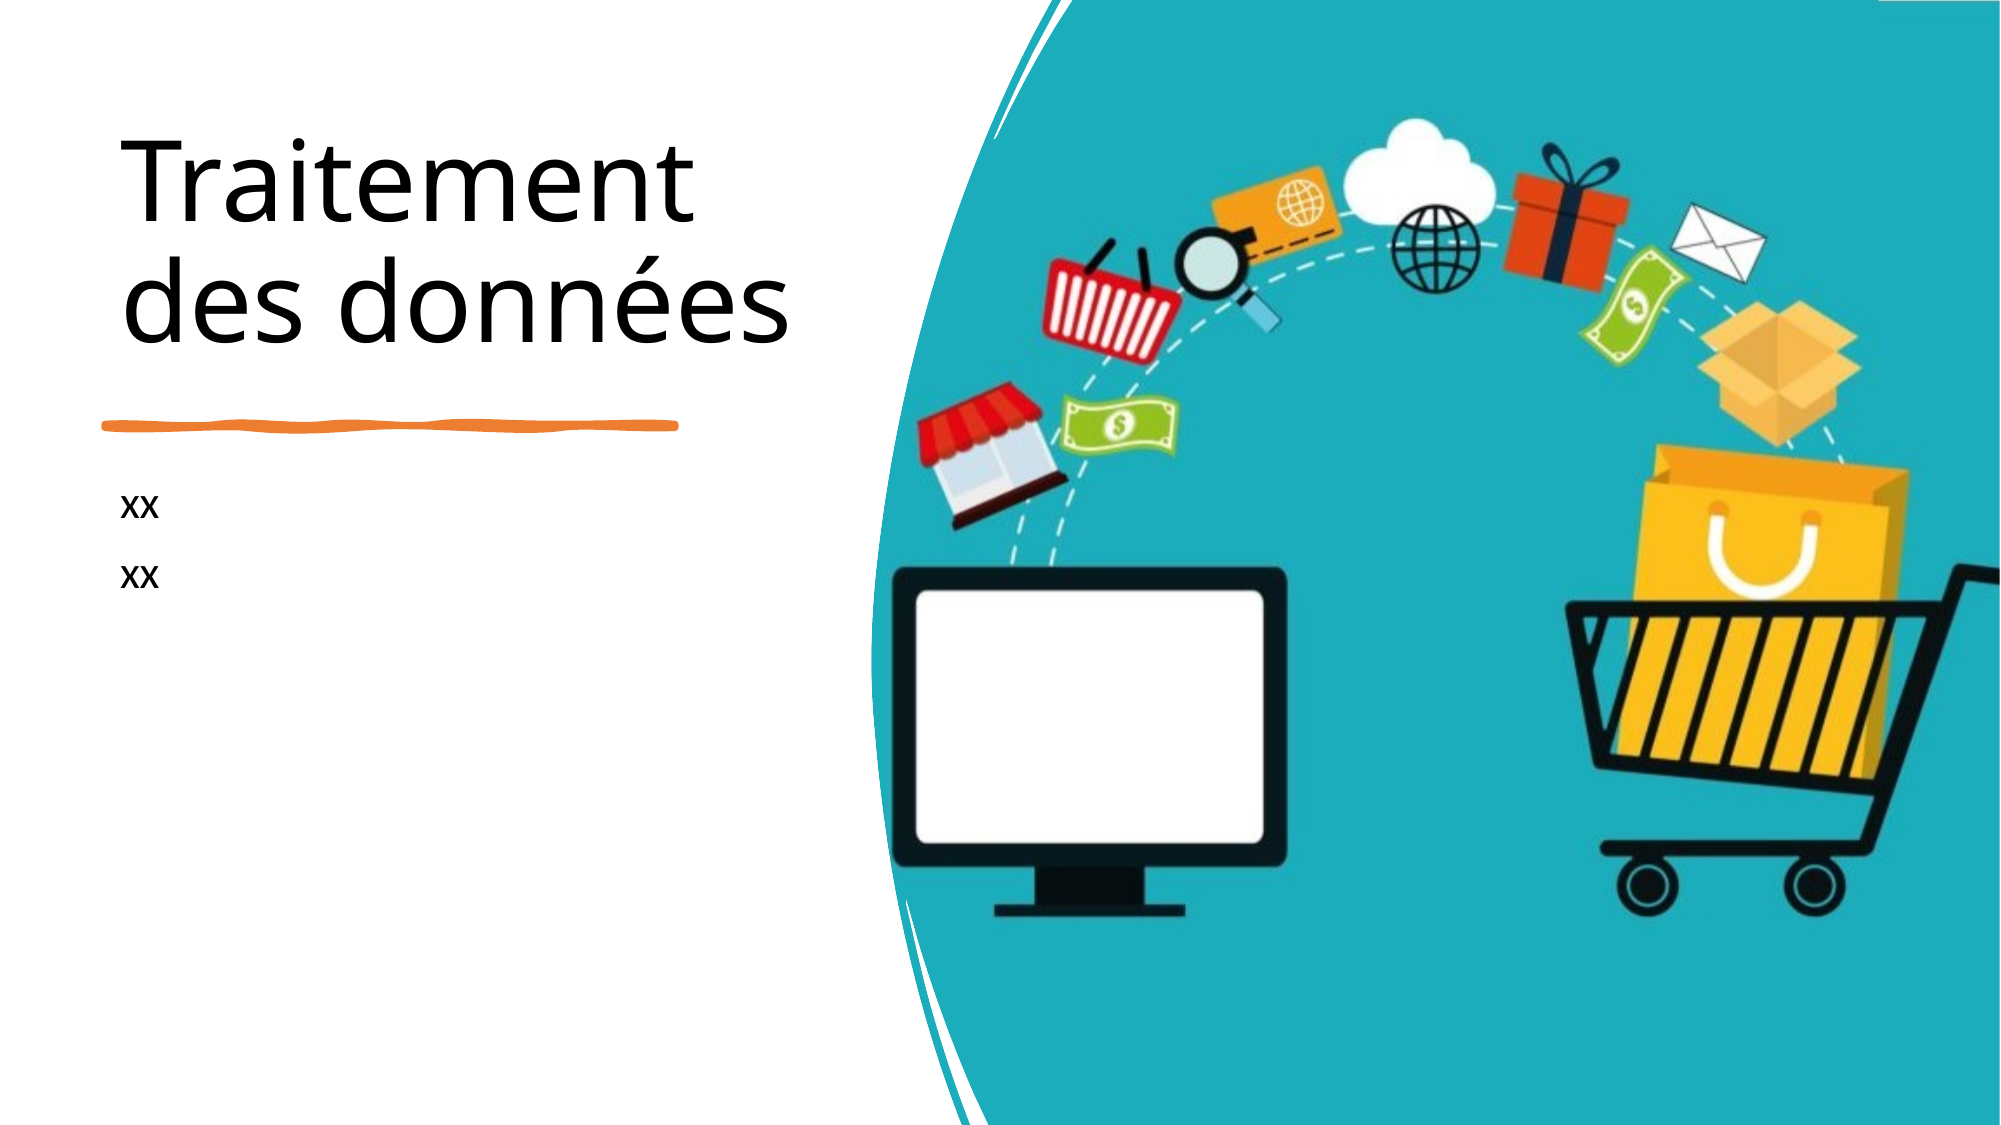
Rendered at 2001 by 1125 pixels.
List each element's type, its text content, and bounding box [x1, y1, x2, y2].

text_box [103, 421, 676, 431]
title Traitement des données [105, 53, 822, 375]
list xx xx [105, 471, 802, 1016]
picture [871, 0, 2000, 1125]
text_box [0, 0, 871, 1125]
